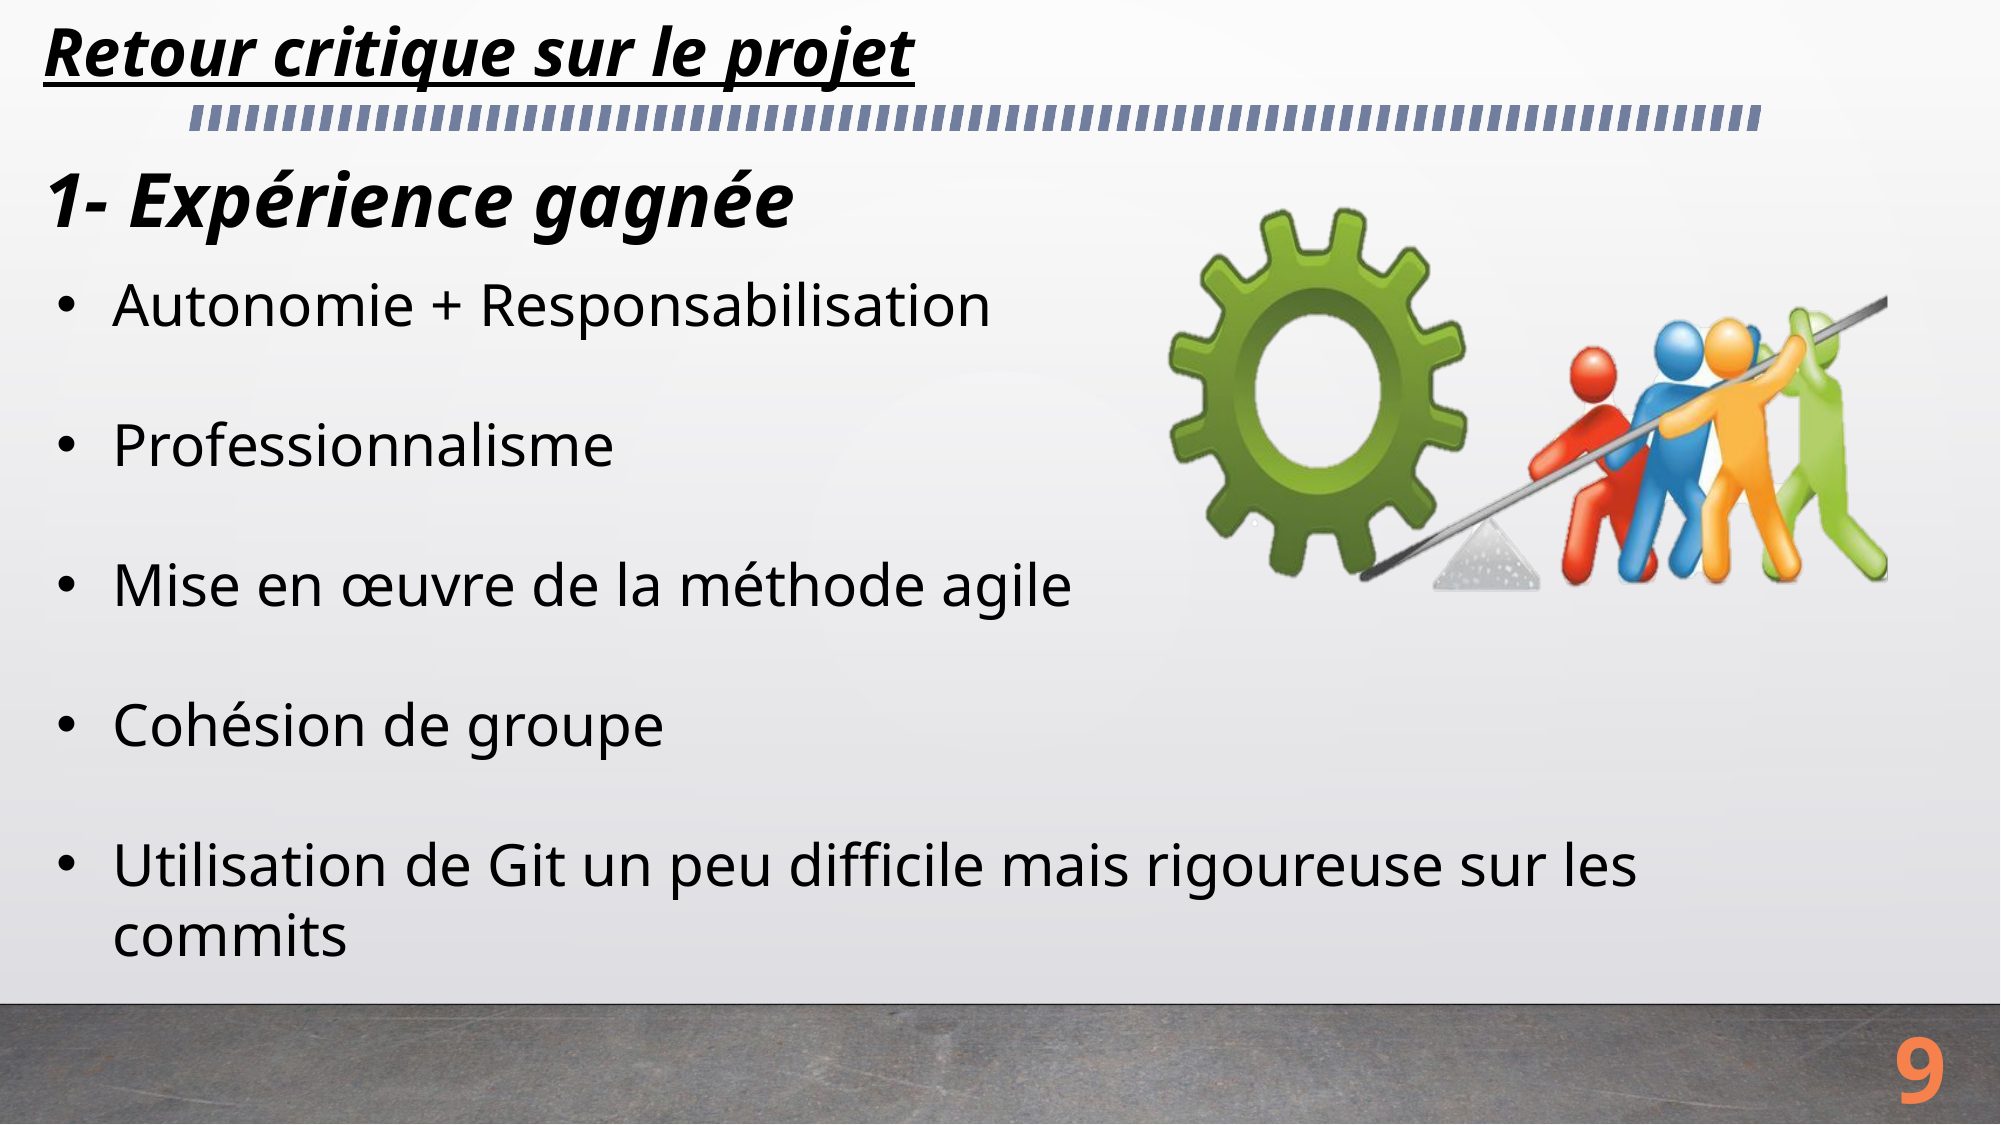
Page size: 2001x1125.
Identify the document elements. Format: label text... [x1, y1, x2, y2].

text_box Autonomie + Responsabilisation Professionnalisme Mise en œuvre de la méthode agile Cohésion de groupe Utilisation de Git un peu difficile mais rigoureuse sur les commits [41, 260, 1834, 976]
picture [0, 1004, 2000, 1124]
title Retour critique sur le projet 1- Expérience gagnée [28, 11, 1937, 184]
picture [1163, 142, 1912, 661]
text_box 9 [1828, 1004, 1962, 1088]
